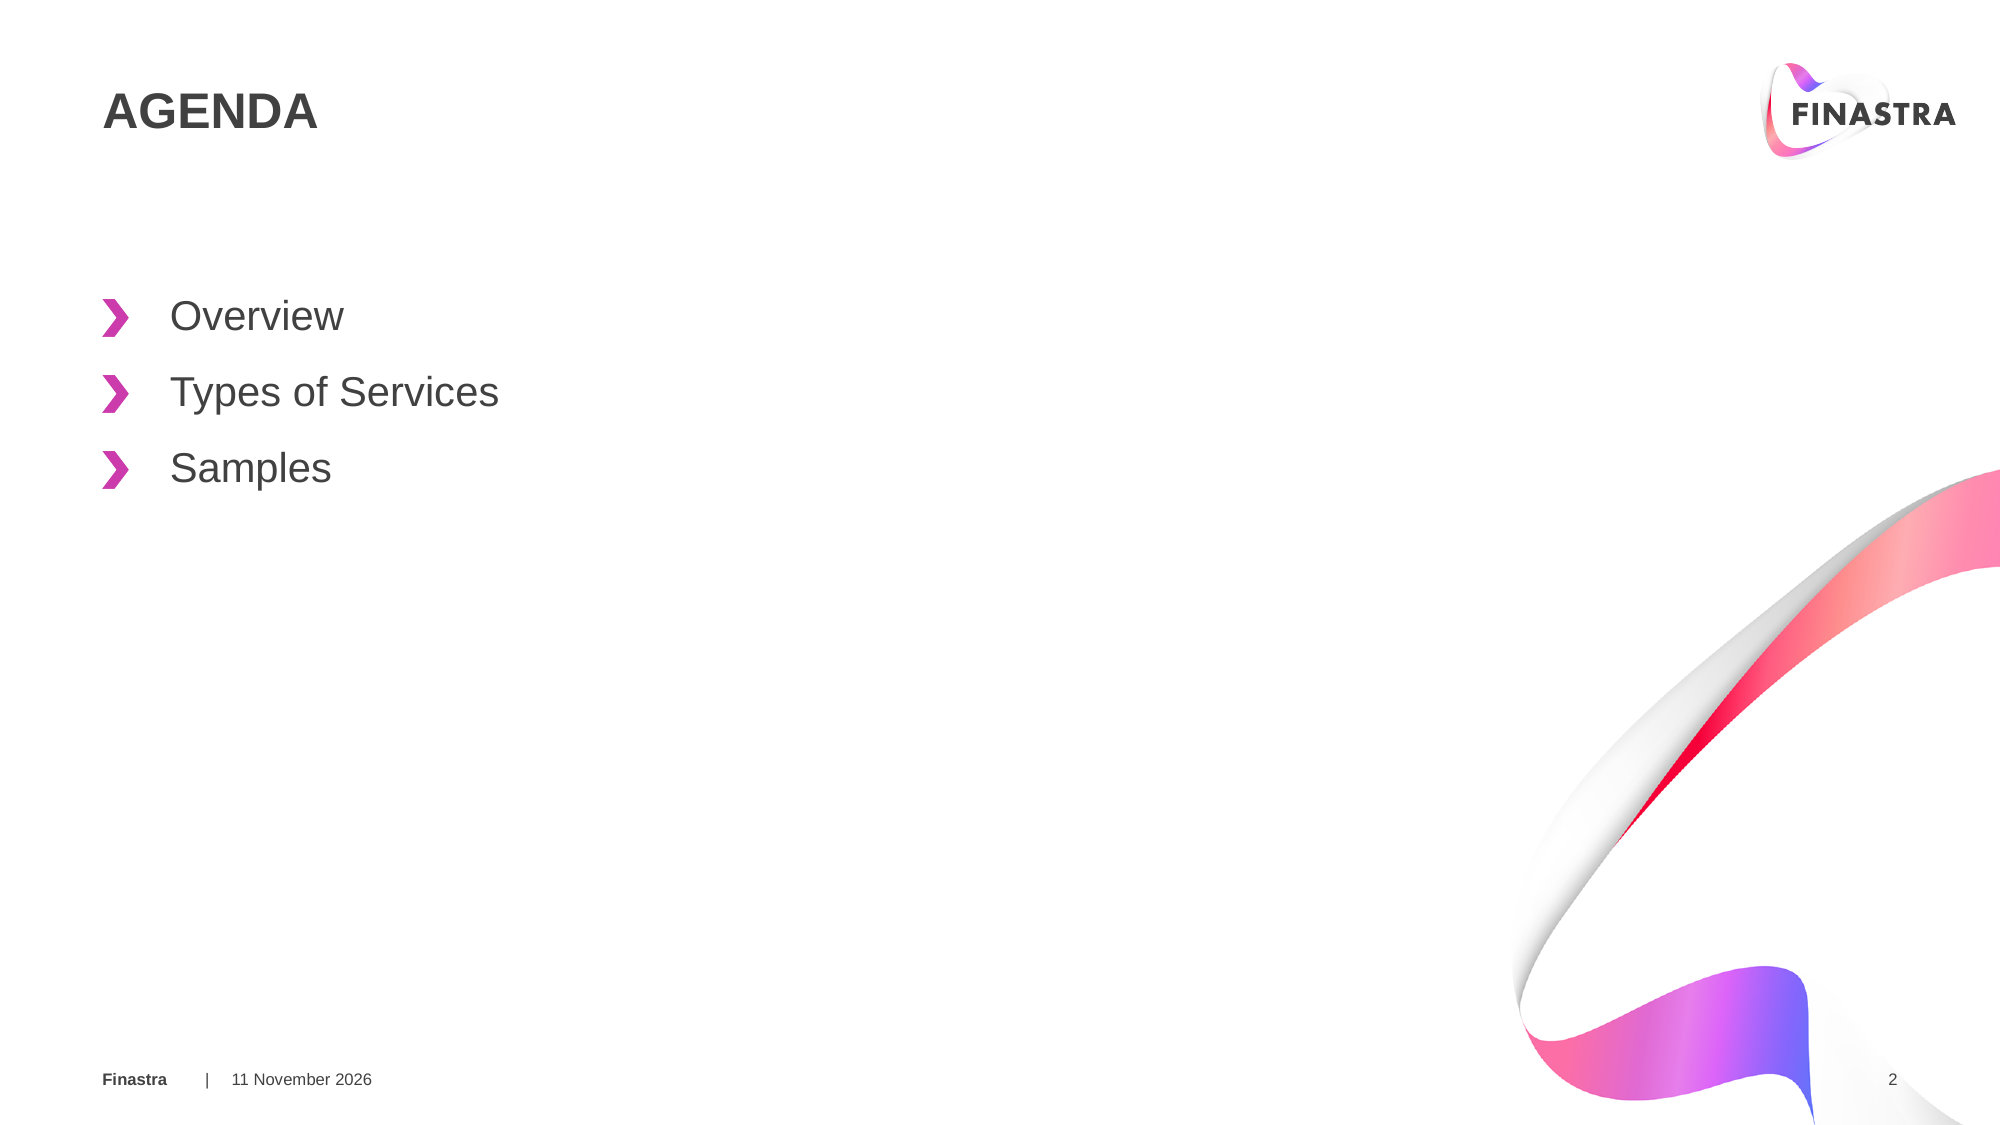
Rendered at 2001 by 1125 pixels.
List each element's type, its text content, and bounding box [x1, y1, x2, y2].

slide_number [231, 1048, 462, 1109]
slide_number 2 [1816, 1048, 1898, 1109]
picture [1760, 63, 1956, 160]
title AGENDA [102, 28, 1693, 139]
picture [102, 368, 129, 413]
picture [1510, 469, 2000, 1125]
picture [102, 292, 129, 337]
picture [102, 444, 129, 489]
list Overview Types of Services Samples [102, 294, 1693, 1043]
